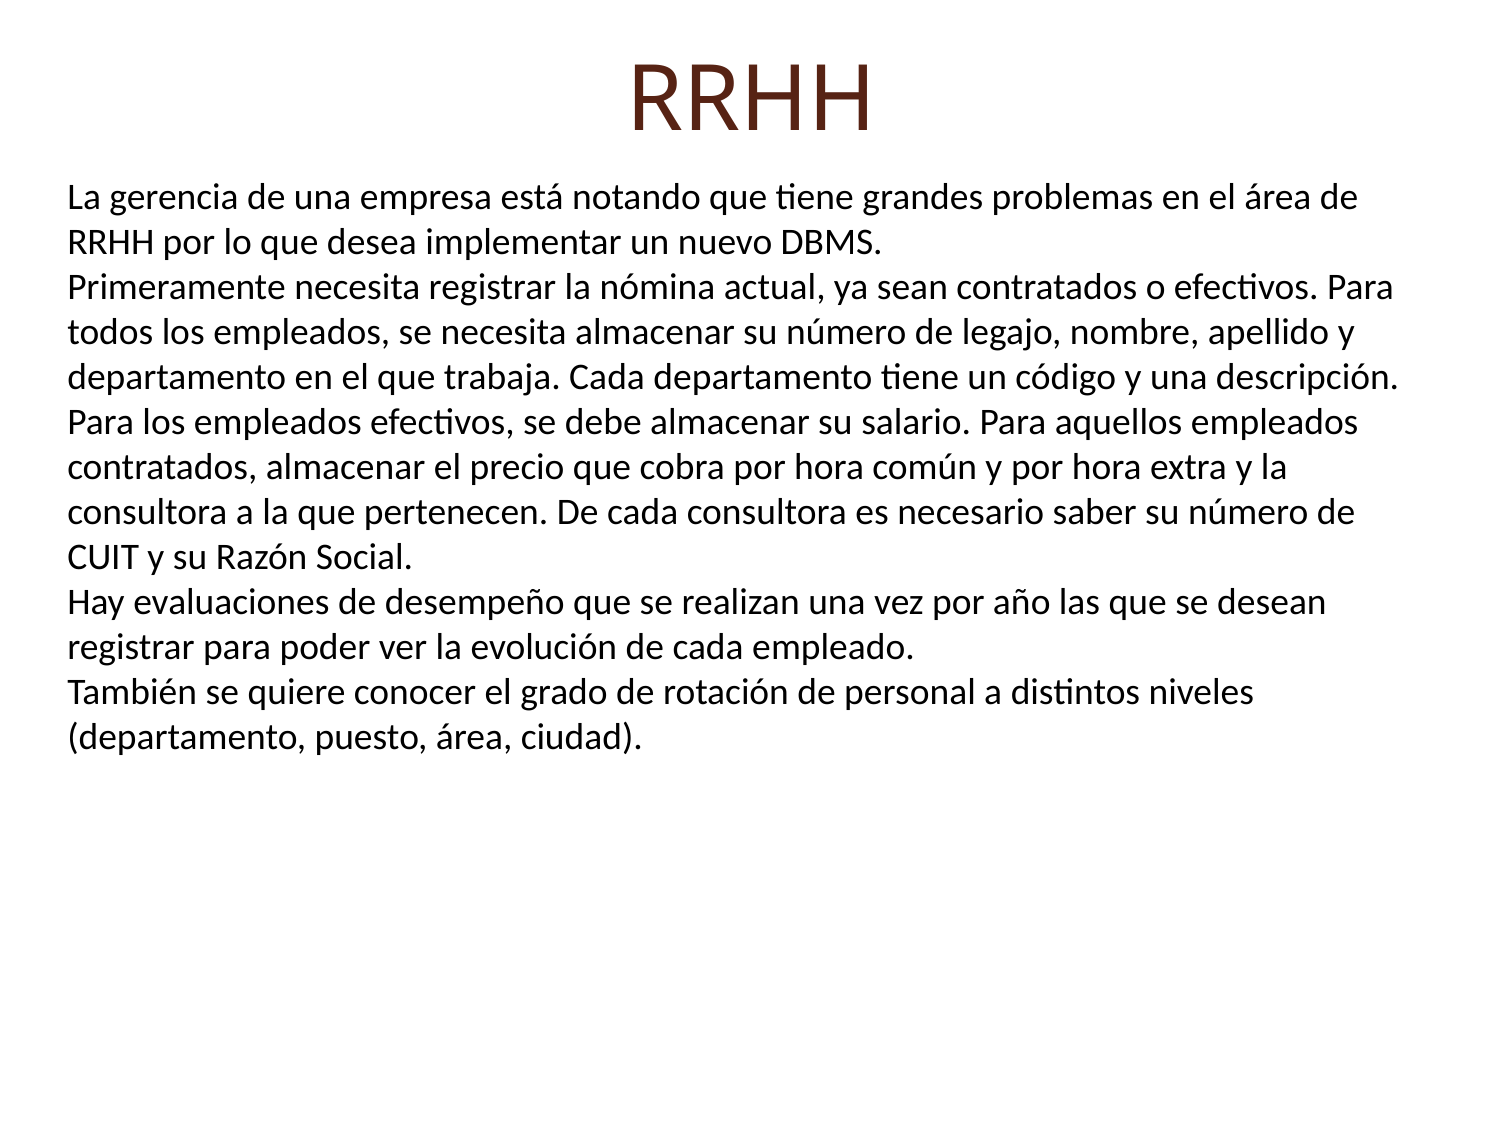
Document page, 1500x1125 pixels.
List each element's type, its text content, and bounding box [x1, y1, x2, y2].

text_box La gerencia de una empresa está notando que tiene grandes problemas en el área de RRHH por lo que desea implementar un nuevo DBMS. Primeramente necesita registrar la nómina actual, ya sean contratados o efectivos. Para todos los empleados, se necesita almacenar su número de legajo, nombre, apellido y departamento en el que trabaja. Cada departamento tiene un código y una descripción. Para los empleados efectivos, se debe almacenar su salario. Para aquellos empleados contratados, almacenar el precio que cobra por hora común y por hora extra y la consultora a la que pertenecen. De cada consultora es necesario saber su número de CUIT y su Razón Social. Hay evaluaciones de desempeño que se realizan una vez por año las que se desean registrar para poder ver la evolución de cada empleado. También se quiere conocer el grado de rotación de personal a distintos niveles (departamento, puesto, área, ciudad). [52, 188, 1420, 1080]
title RRHH [32, 0, 1472, 188]
